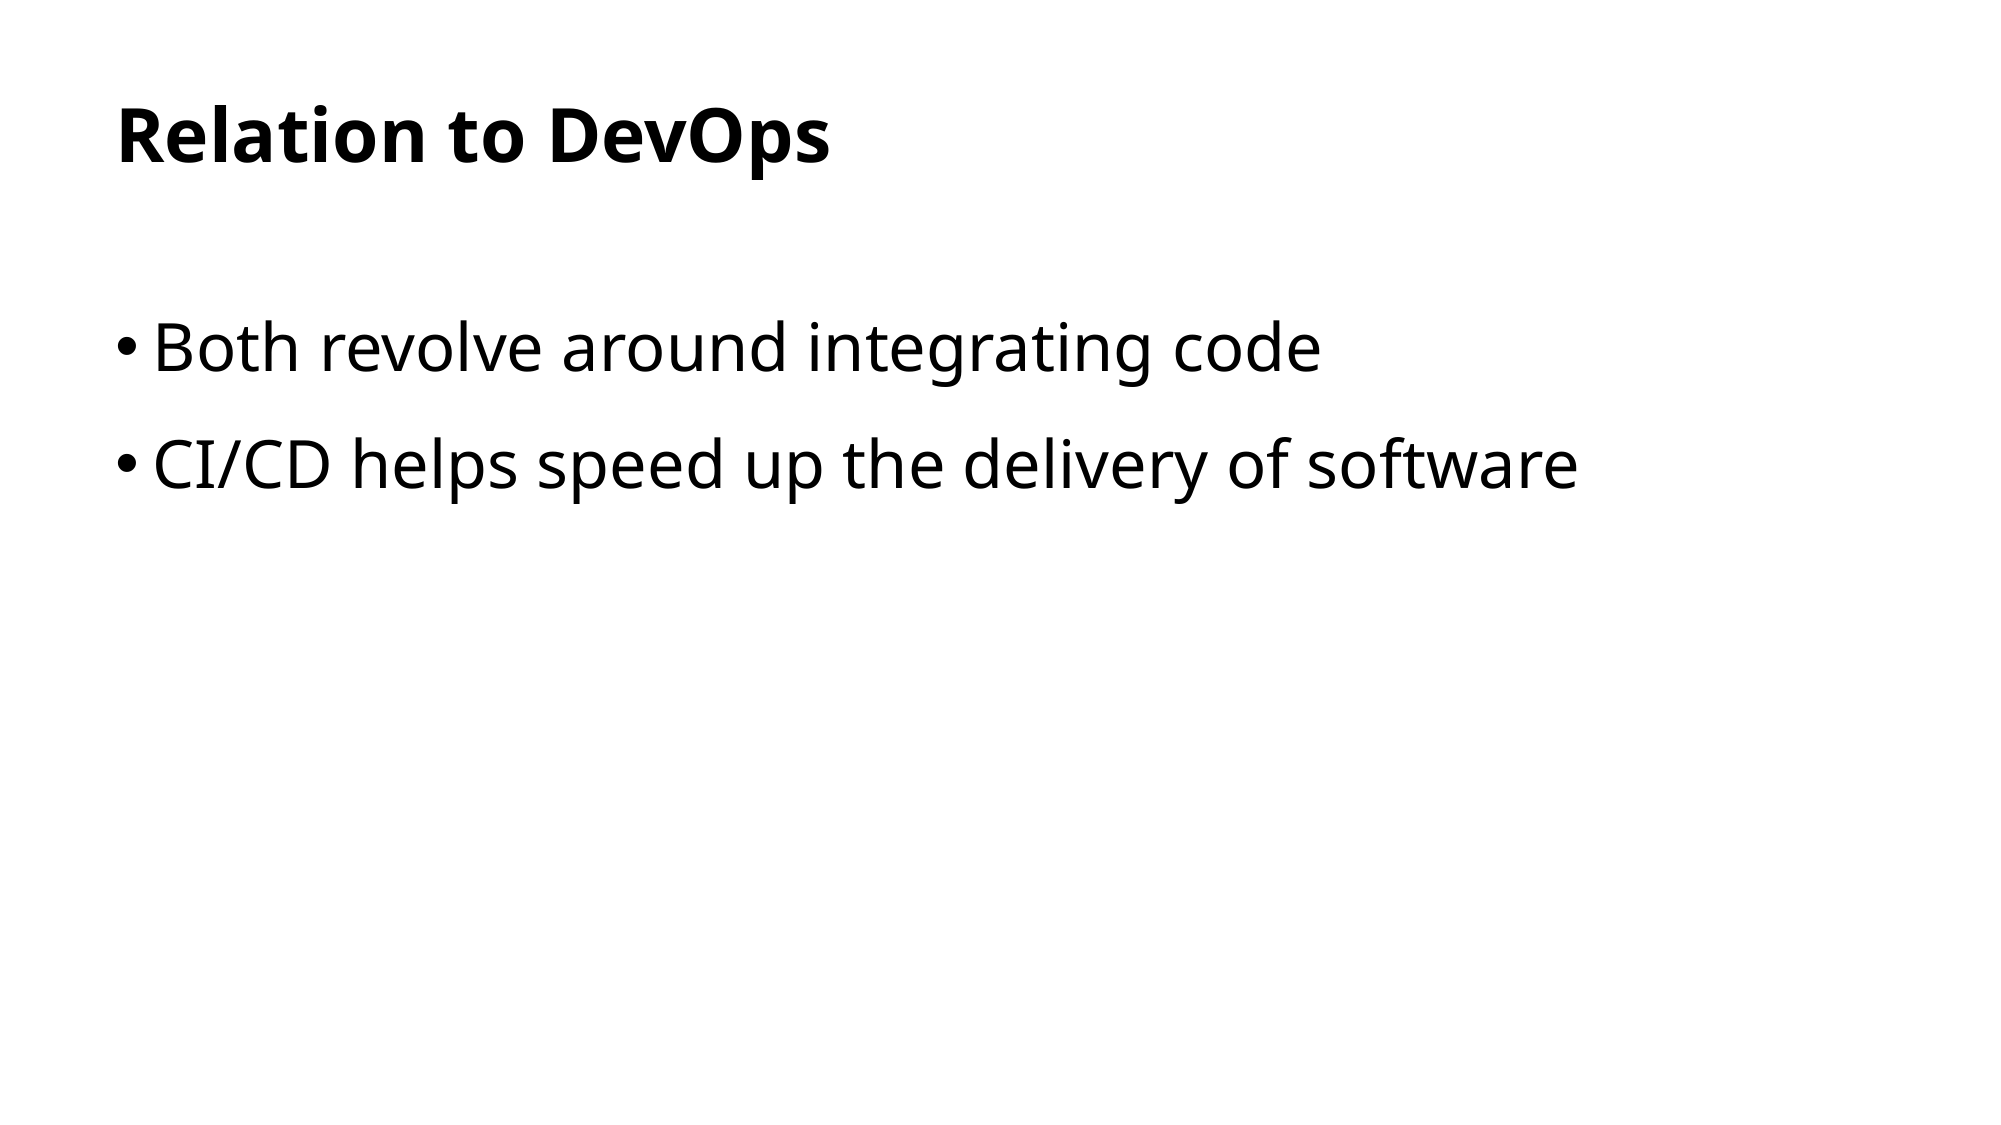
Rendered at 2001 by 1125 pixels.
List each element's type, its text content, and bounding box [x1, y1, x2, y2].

title Relation to DevOps [100, 90, 1849, 276]
list Both revolve around integrating code CI/CD helps speed up the delivery of software [100, 281, 1849, 1035]
